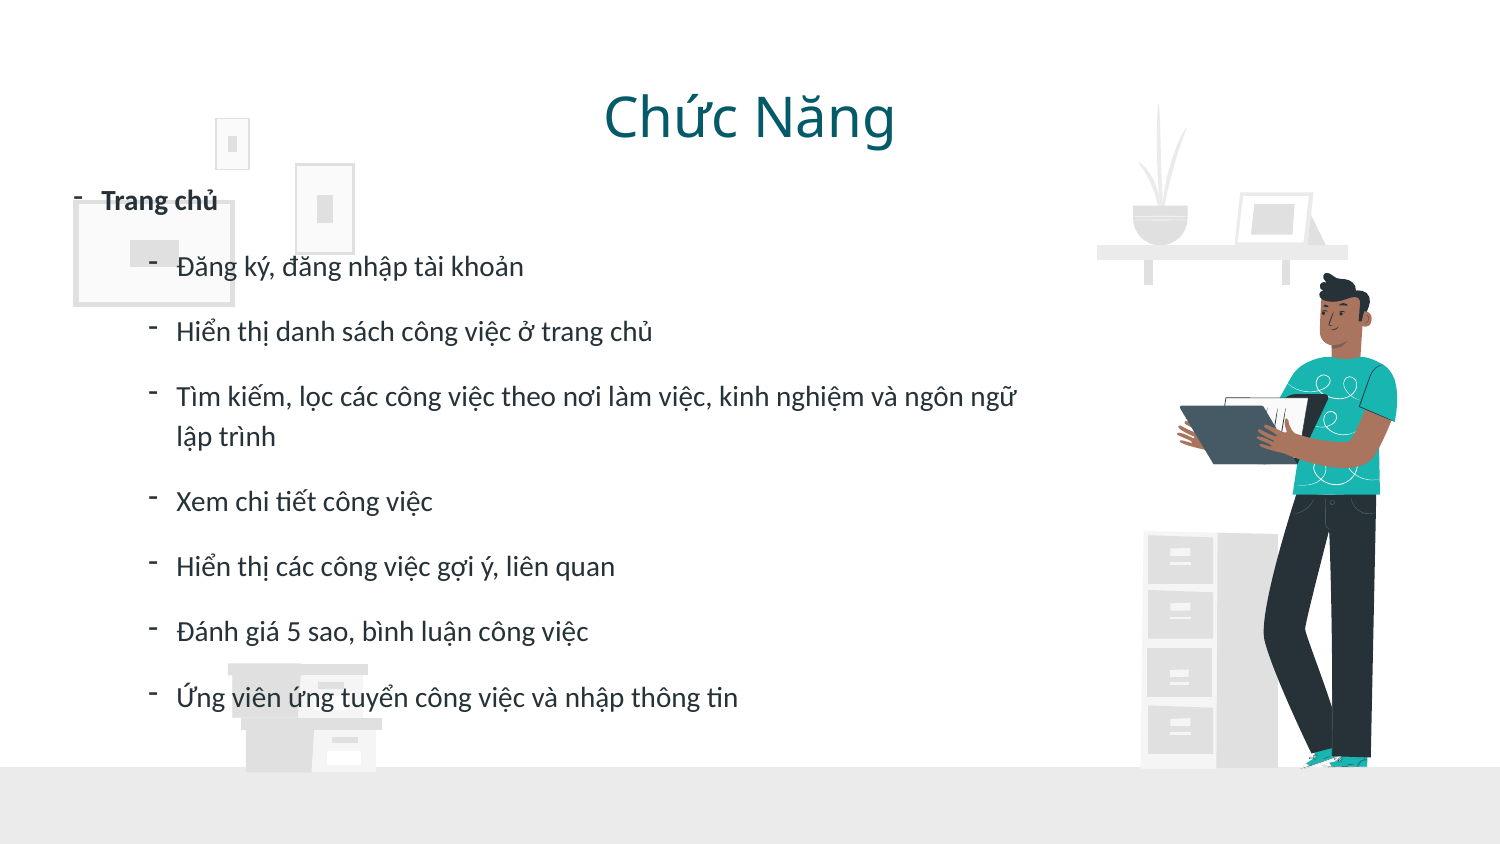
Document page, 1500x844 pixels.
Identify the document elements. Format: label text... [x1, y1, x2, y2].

title Chức Năng [118, 88, 1382, 142]
list Trang chủ Đăng ký, đăng nhập tài khoản Hiển thị danh sách công việc ở trang chủ Tìm kiếm, lọc các công việc theo nơi làm việc, kinh nghiệm và ngôn ngữ lập trình Xem chi tiết công việc Hiển thị các công việc gợi ý, liên quan Đánh giá 5 sao, bình luận công việc Ứng viên ứng tuyển công việc và nhập thông tin [58, 166, 1054, 789]
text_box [1175, 272, 1407, 770]
